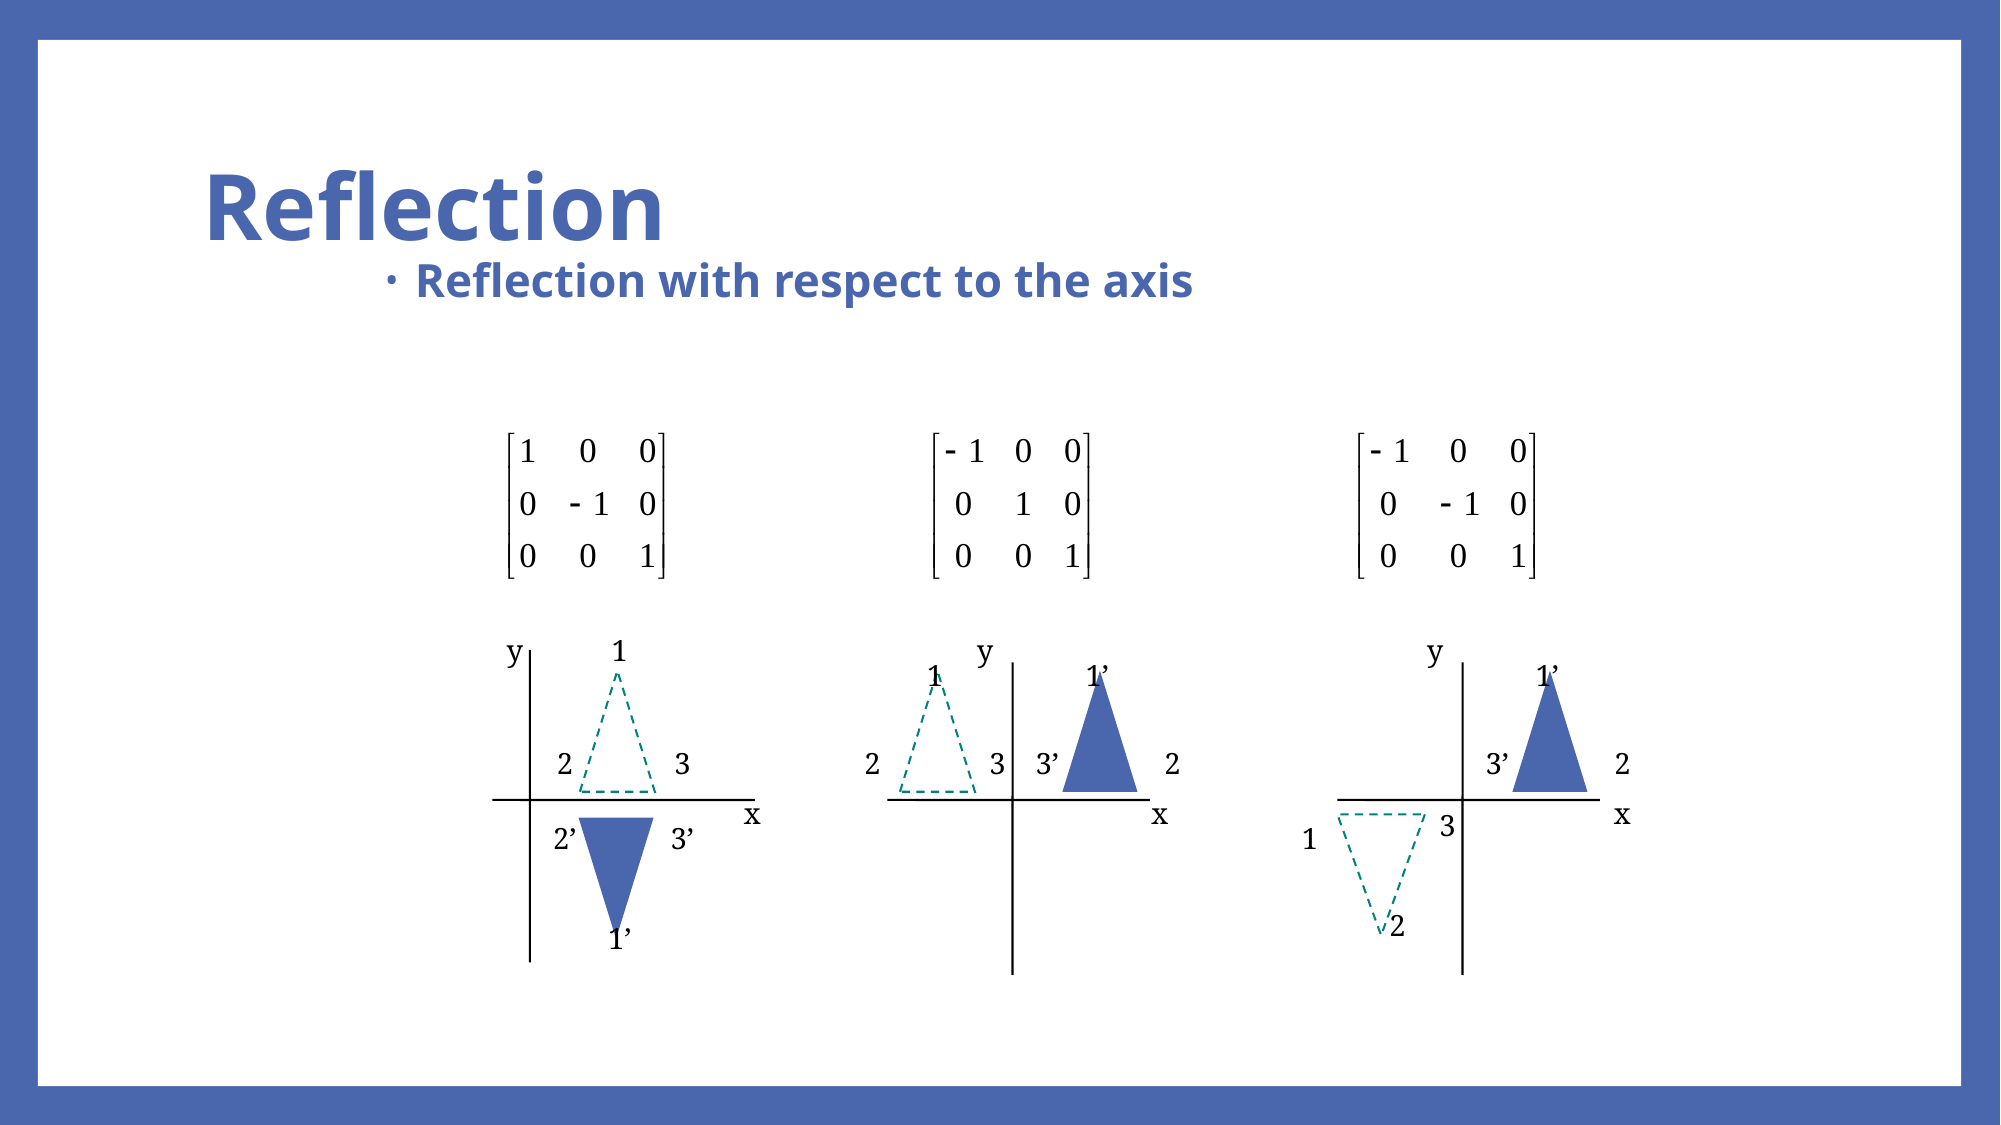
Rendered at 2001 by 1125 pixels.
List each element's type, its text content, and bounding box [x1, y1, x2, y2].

text_box y [1399, 624, 1470, 676]
text_box 1’ [1512, 649, 1583, 701]
text_box [899, 701, 975, 792]
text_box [924, 424, 1102, 588]
title Reflection [187, 99, 1808, 323]
text_box 1 [899, 649, 970, 701]
text_box 3’ [1012, 737, 1083, 788]
text_box 1 [1274, 812, 1345, 863]
text_box x [1124, 788, 1195, 838]
text_box 2 [837, 737, 908, 788]
text_box x [717, 787, 788, 838]
text_box 2 [1137, 737, 1208, 788]
text_box 2 [1587, 737, 1658, 788]
text_box [579, 676, 655, 792]
text_box [592, 817, 647, 912]
text_box 1 [584, 624, 655, 676]
text_box 3’ [647, 812, 718, 863]
text_box 2’ [529, 812, 600, 863]
text_box 3 [647, 737, 718, 788]
text_box 2 [529, 737, 600, 788]
text_box 1’ [1062, 649, 1133, 701]
text_box 1’ [584, 912, 655, 963]
text_box [1345, 814, 1425, 899]
text_box 3 [962, 737, 1012, 788]
text_box 3 [1412, 799, 1483, 851]
text_box y [949, 624, 1020, 676]
text_box y [479, 624, 550, 676]
text_box 3’ [1462, 737, 1533, 788]
text_box [1062, 701, 1138, 792]
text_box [499, 424, 677, 588]
list Reflection with respect to the axis [362, 249, 1675, 1025]
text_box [1349, 424, 1547, 588]
text_box [1512, 701, 1588, 792]
text_box x [1587, 788, 1658, 838]
text_box 2 [1362, 899, 1433, 951]
